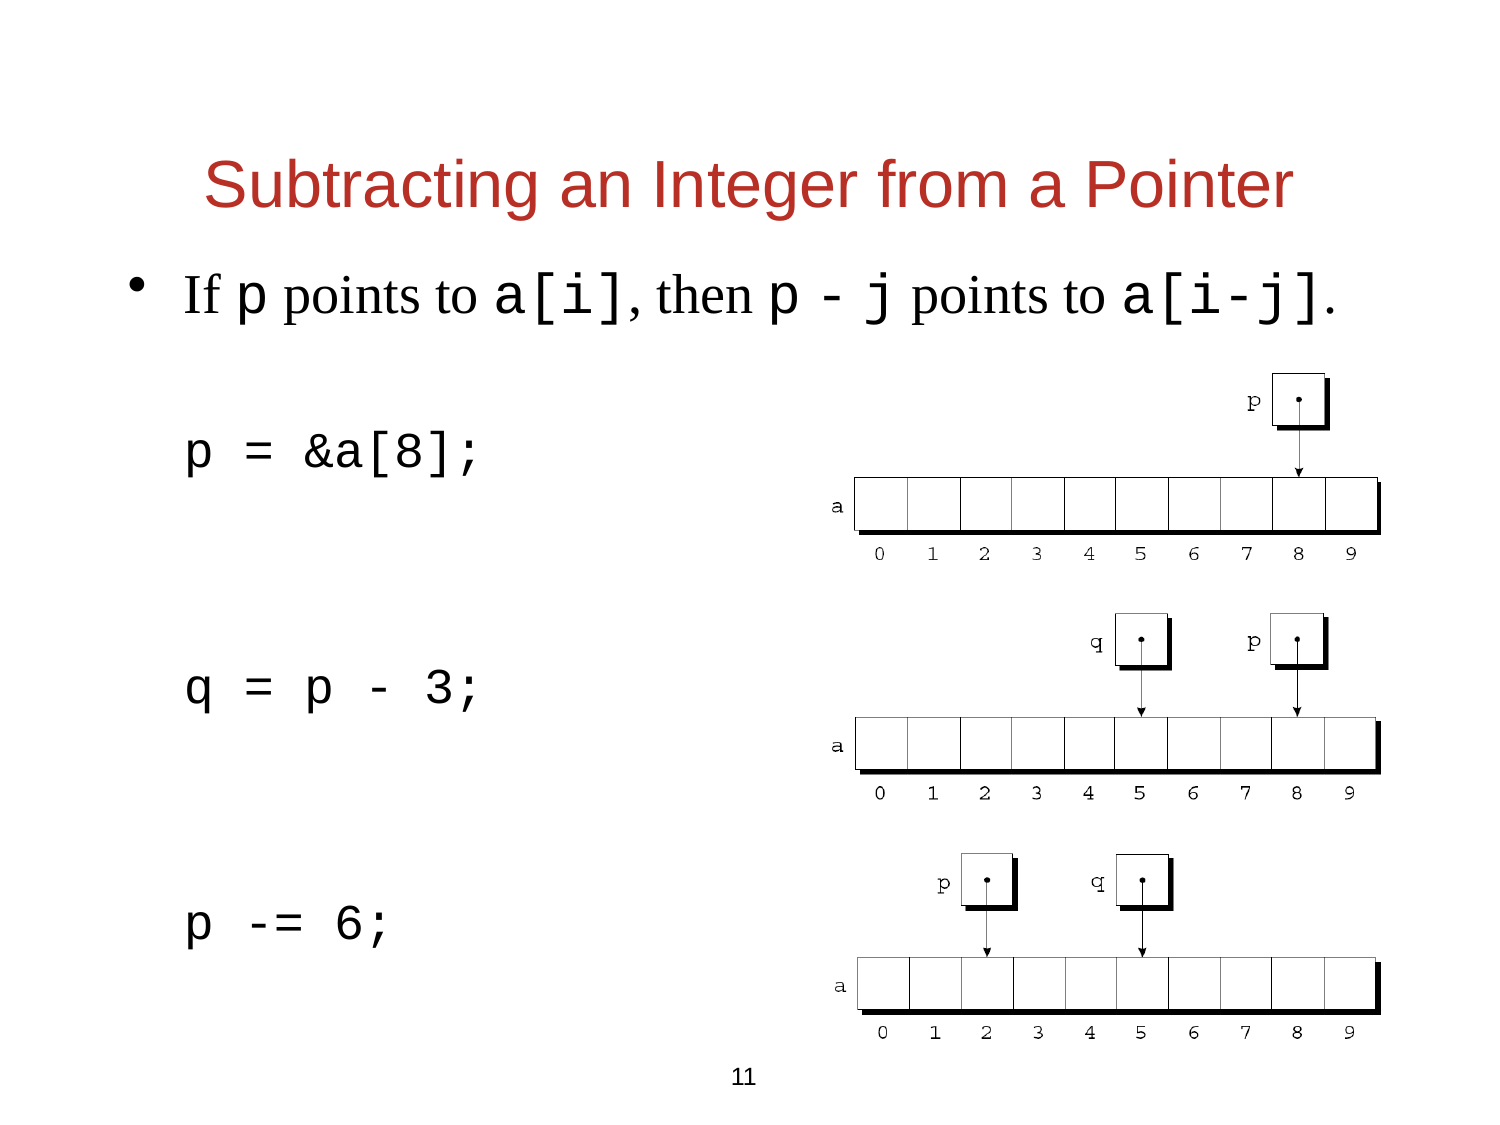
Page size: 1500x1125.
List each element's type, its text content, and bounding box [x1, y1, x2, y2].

title Subtracting an Integer from a Pointer [112, 125, 1388, 238]
picture [824, 369, 1386, 1044]
list If p points to a[i], then p - j points to a[i-j]. p = &a[8]; q = p - 3; p -= 6; [112, 249, 1388, 1038]
slide_number 11 [687, 1049, 801, 1101]
